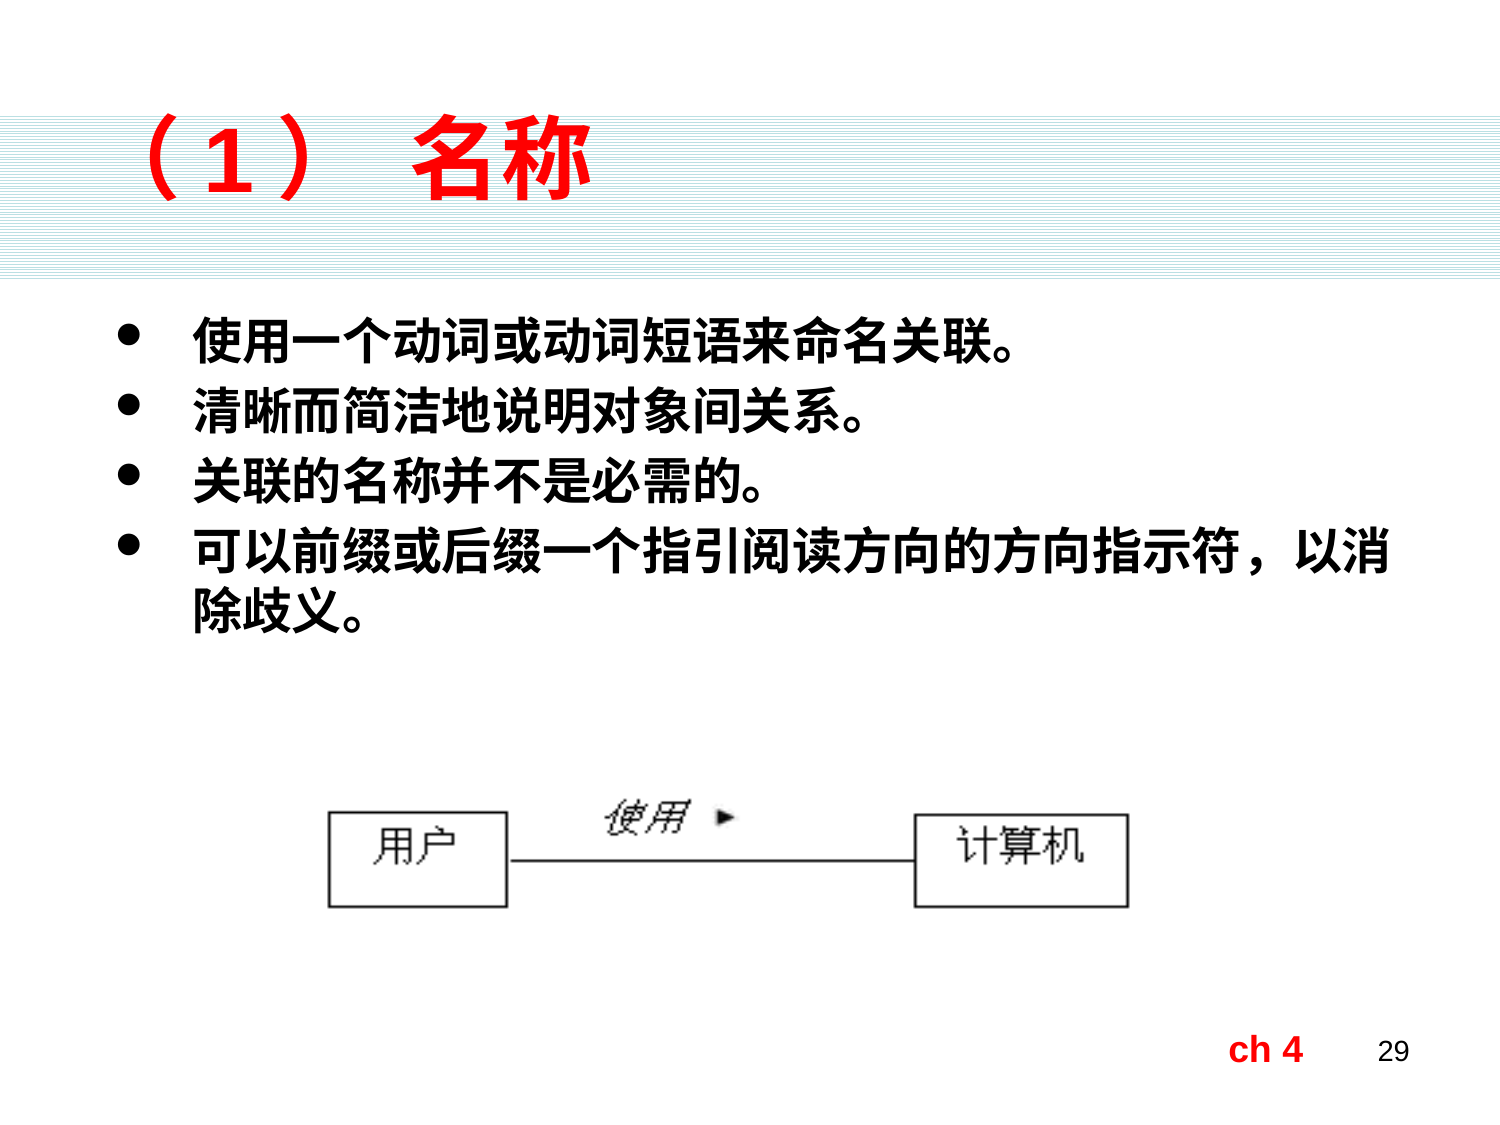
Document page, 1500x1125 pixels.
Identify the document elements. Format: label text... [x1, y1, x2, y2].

text_box ch 4 [1213, 1017, 1401, 1078]
title （1） 名称 [74, 85, 1351, 219]
list 使用一个动词或动词短语来命名关联。 清晰而简洁地说明对象间关系。 关联的名称并不是必需的。 可以前缀或后缀一个指引阅读方向的方向指示符，以消除歧义。 [99, 302, 1438, 716]
slide_number 29 [1074, 1024, 1426, 1101]
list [274, 737, 1189, 974]
